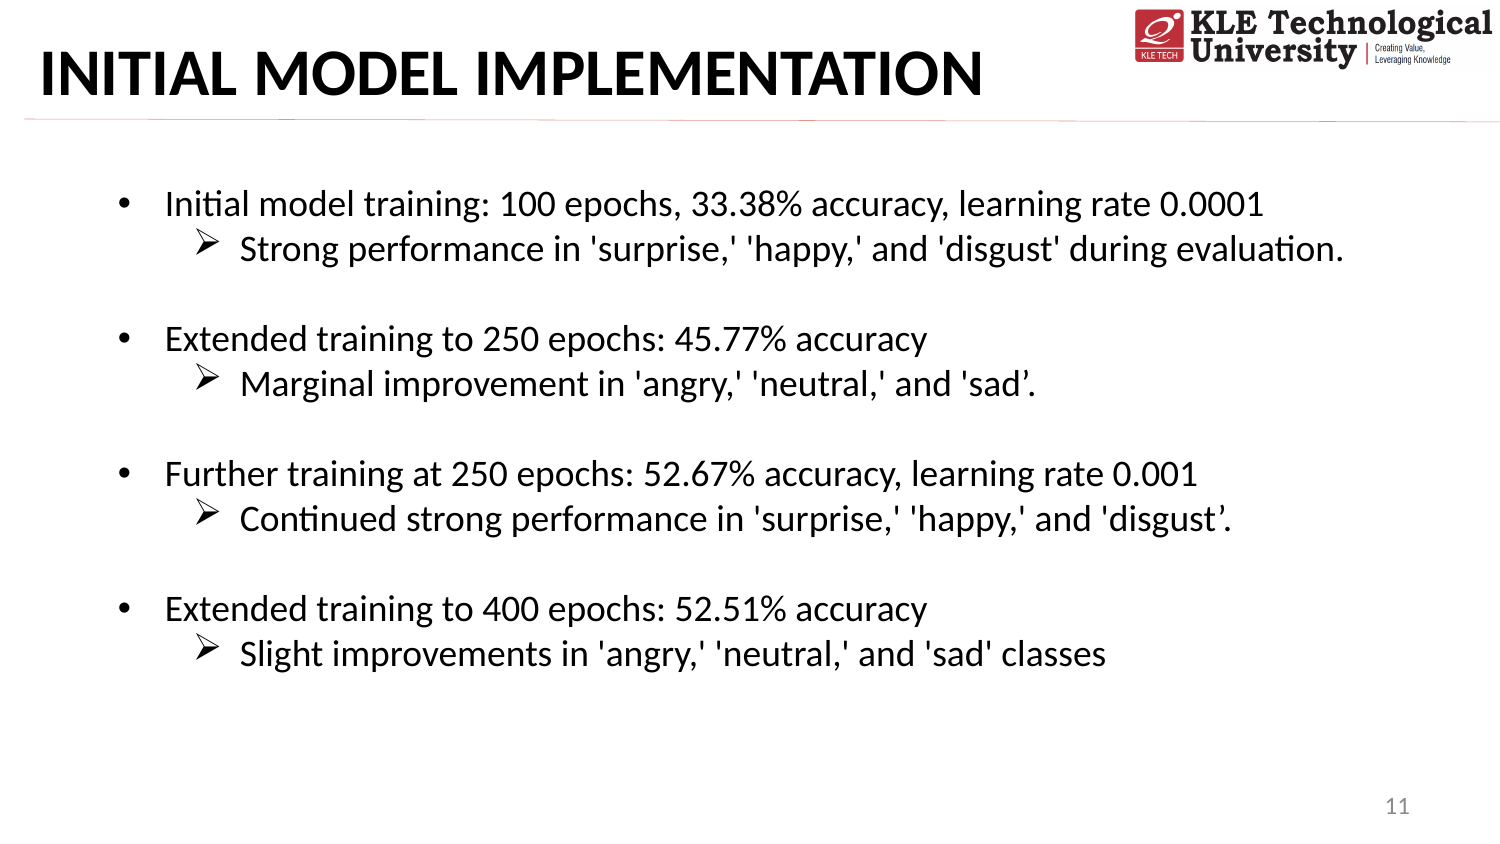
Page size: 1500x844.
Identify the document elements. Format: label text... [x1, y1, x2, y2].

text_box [24, 118, 1500, 123]
text_box Initial model training: 100 epochs, 33.38% accuracy, learning rate 0.0001 Strong performance in 'surprise,' 'happy,' and 'disgust' during evaluation. Extended training to 250 epochs: 45.77% accuracy Marginal improvement in 'angry,' 'neutral,' and 'sad’. Further training at 250 epochs: 52.67% accuracy, learning rate 0.001 Continued strong performance in 'surprise,' 'happy,' and 'disgust’. Extended training to 400 epochs: 52.51% accuracy Slight improvements in 'angry,' 'neutral,' and 'sad' classes [103, 172, 1397, 682]
text_box [0, 0, 1350, 141]
picture [1133, 5, 1496, 70]
slide_number 11 [1074, 782, 1425, 827]
